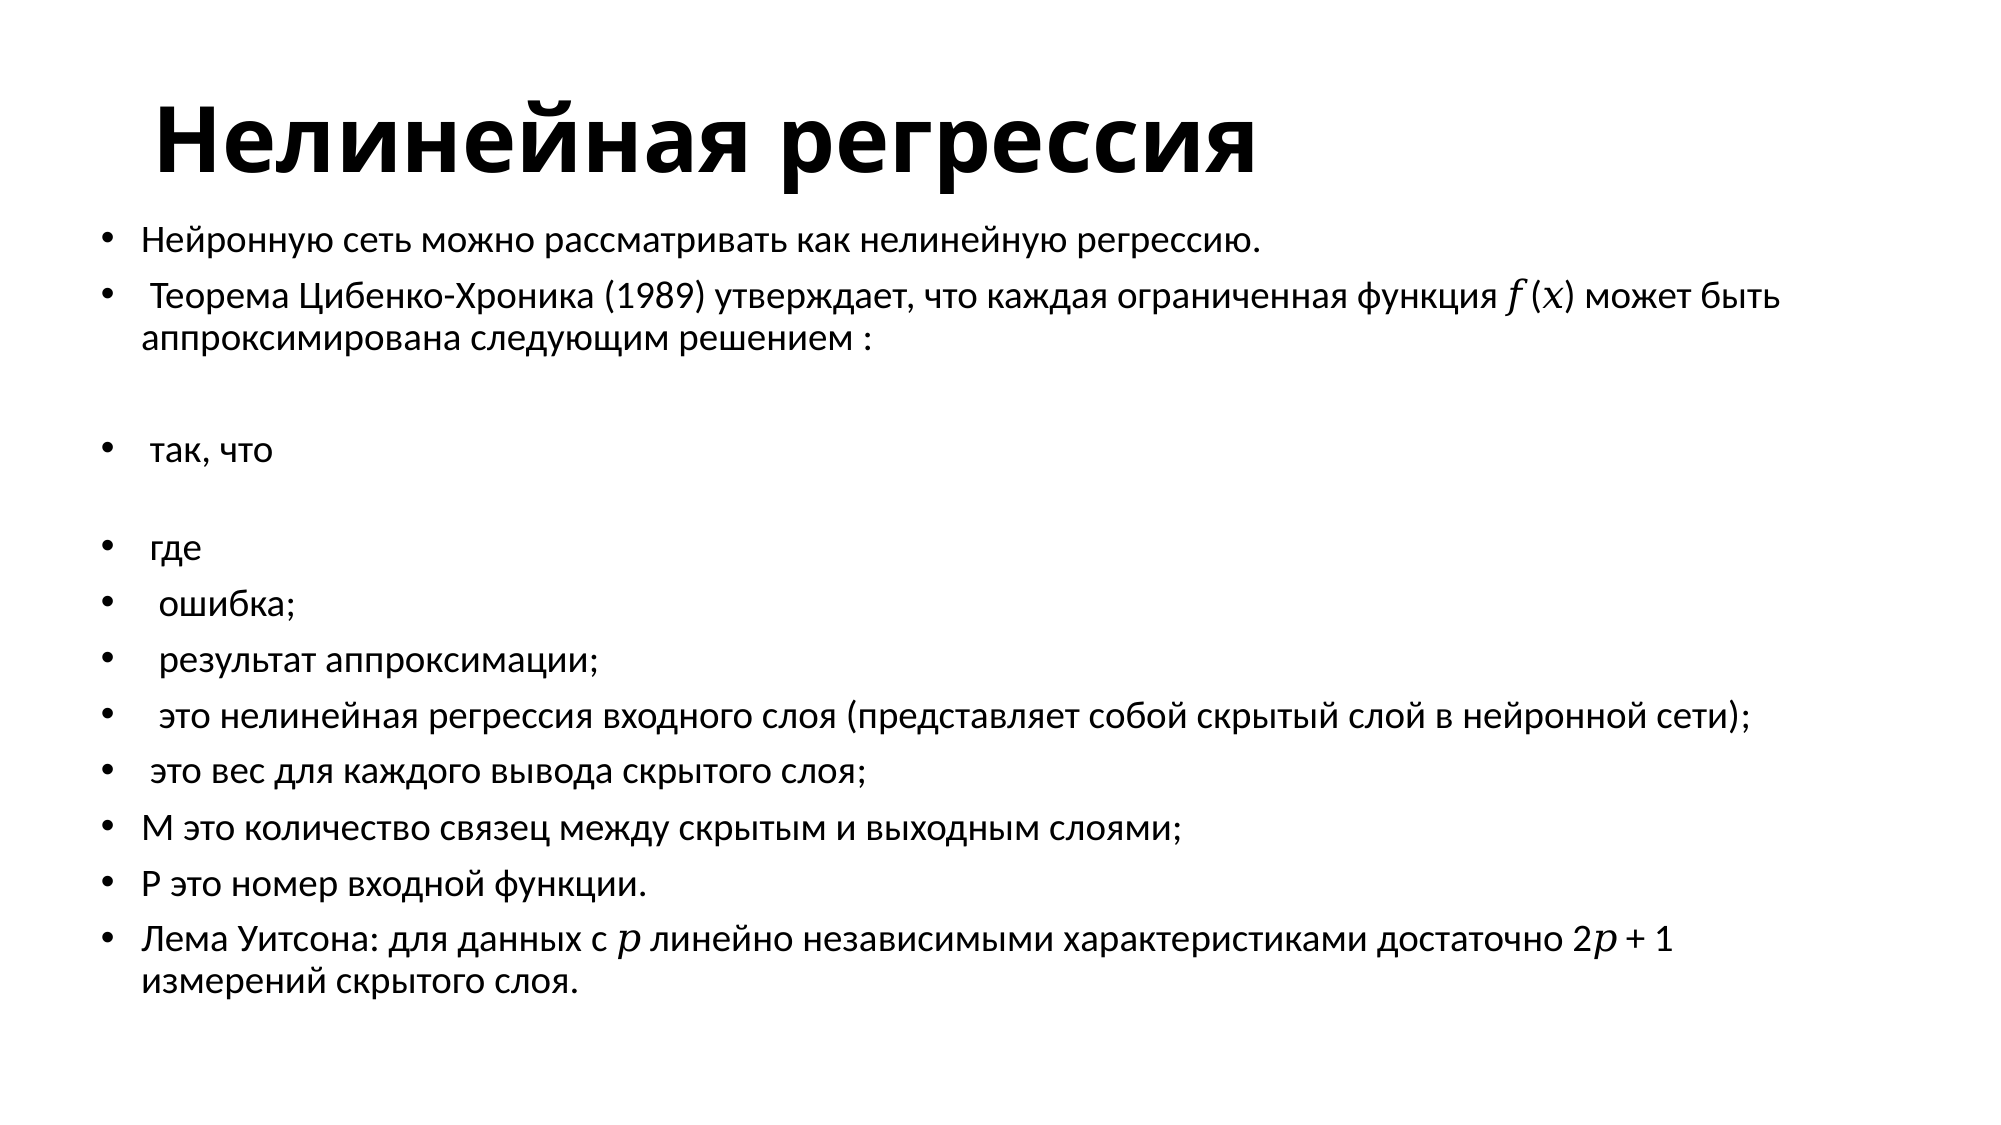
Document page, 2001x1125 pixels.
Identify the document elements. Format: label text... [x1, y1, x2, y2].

title Нелинейная регрессия [137, 34, 1863, 252]
